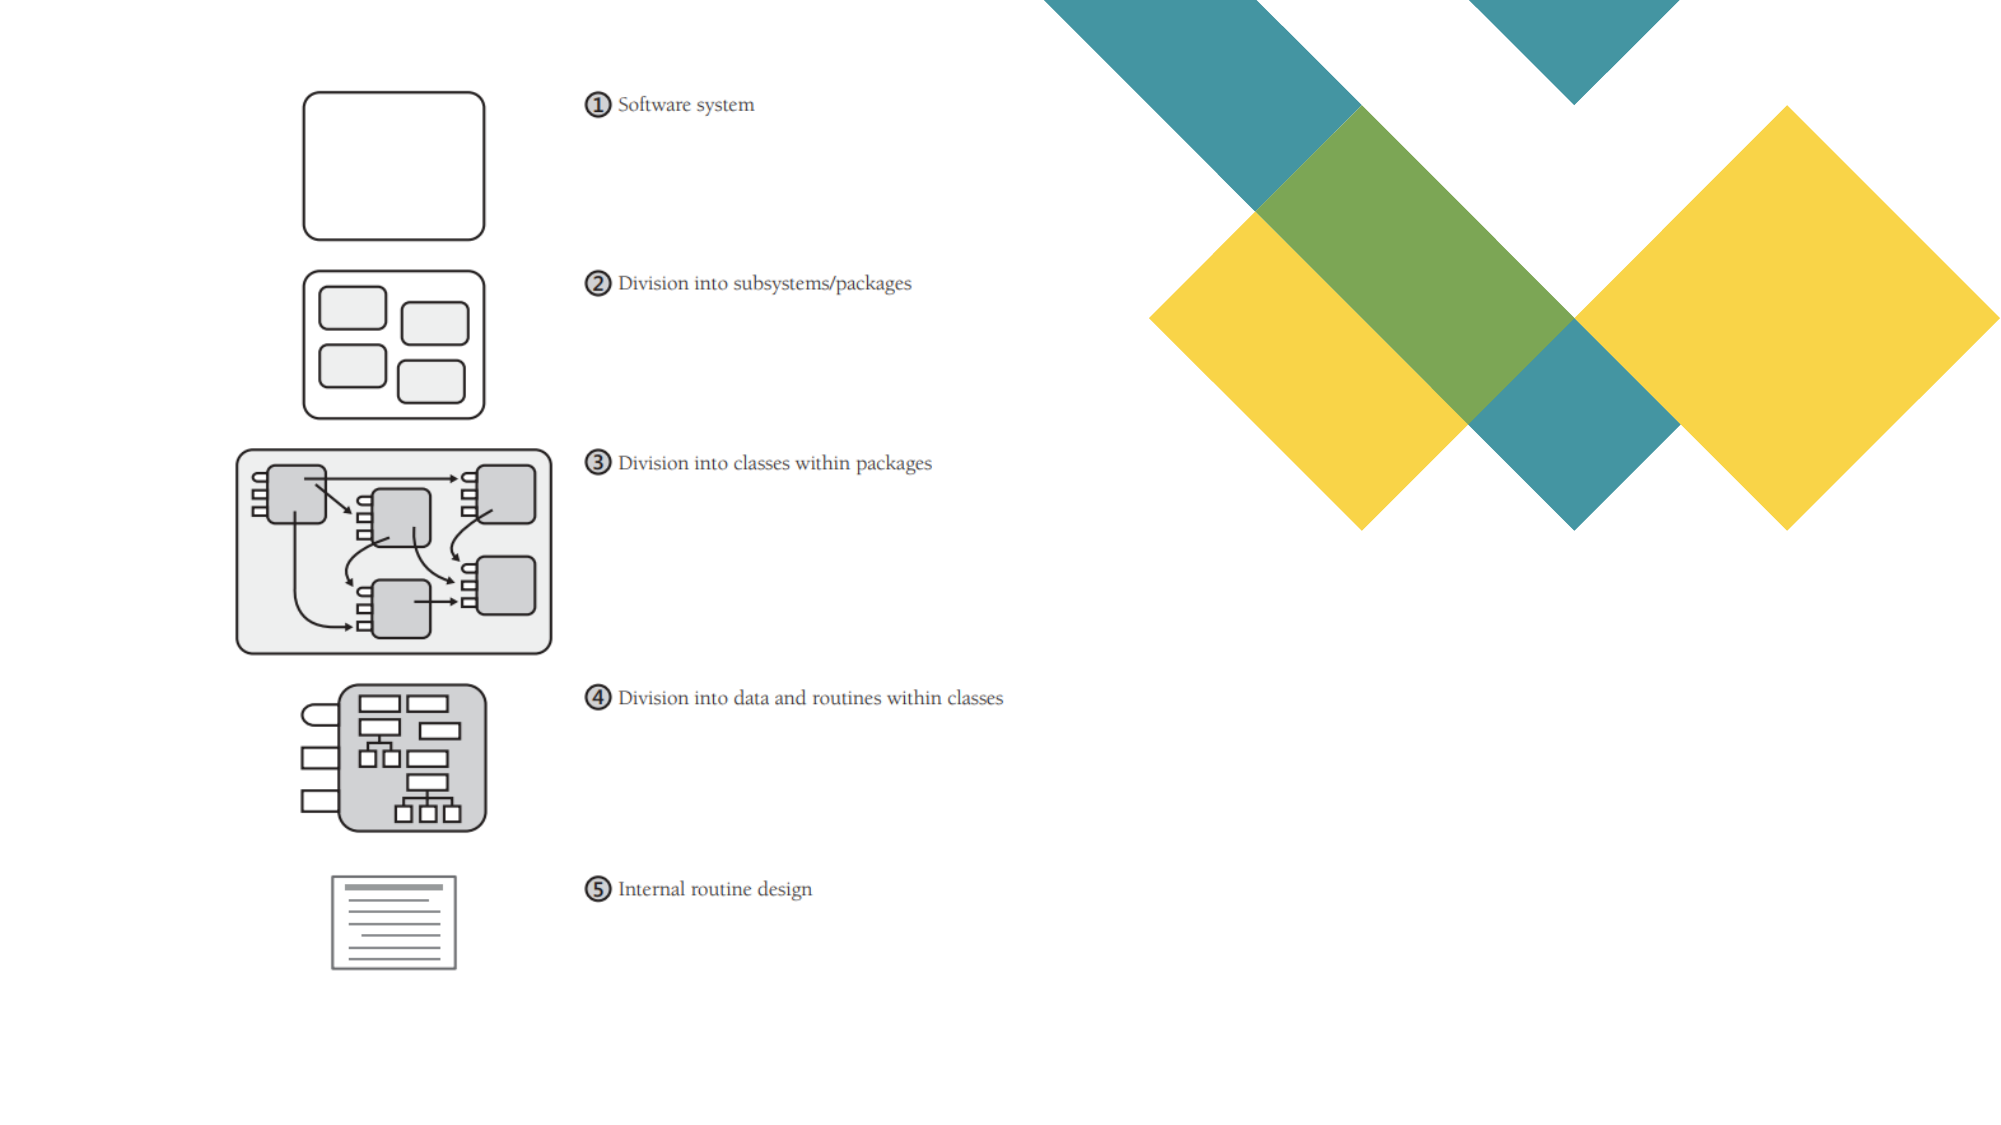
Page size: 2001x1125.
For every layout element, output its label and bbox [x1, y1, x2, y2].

list [51, 71, 1030, 983]
